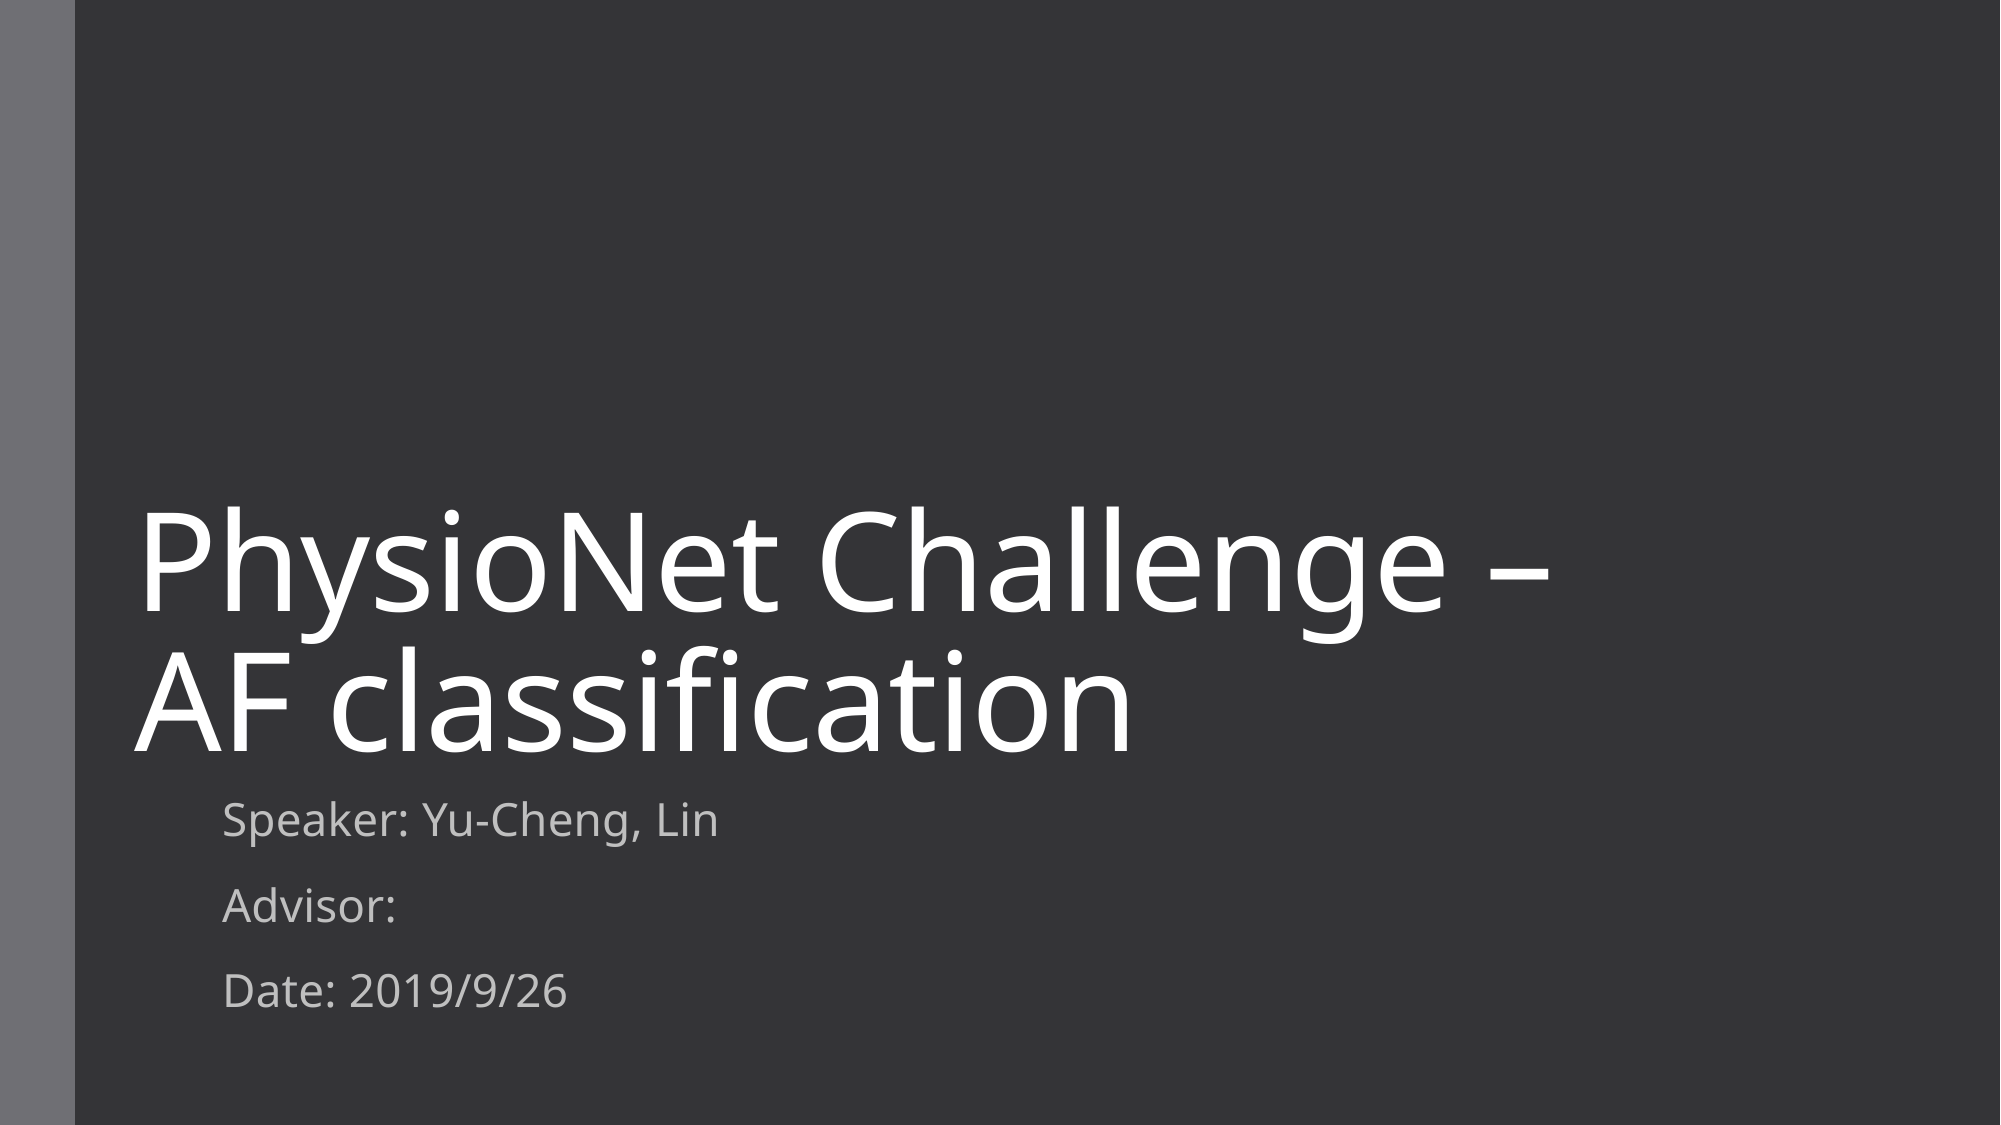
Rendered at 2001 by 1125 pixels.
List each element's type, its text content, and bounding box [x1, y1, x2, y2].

subtitle Speaker: Yu-Cheng, Lin Advisor: Date: 2019/9/26 [206, 787, 1752, 1065]
title PhysioNet Challenge – AF classification [119, 124, 1900, 788]
